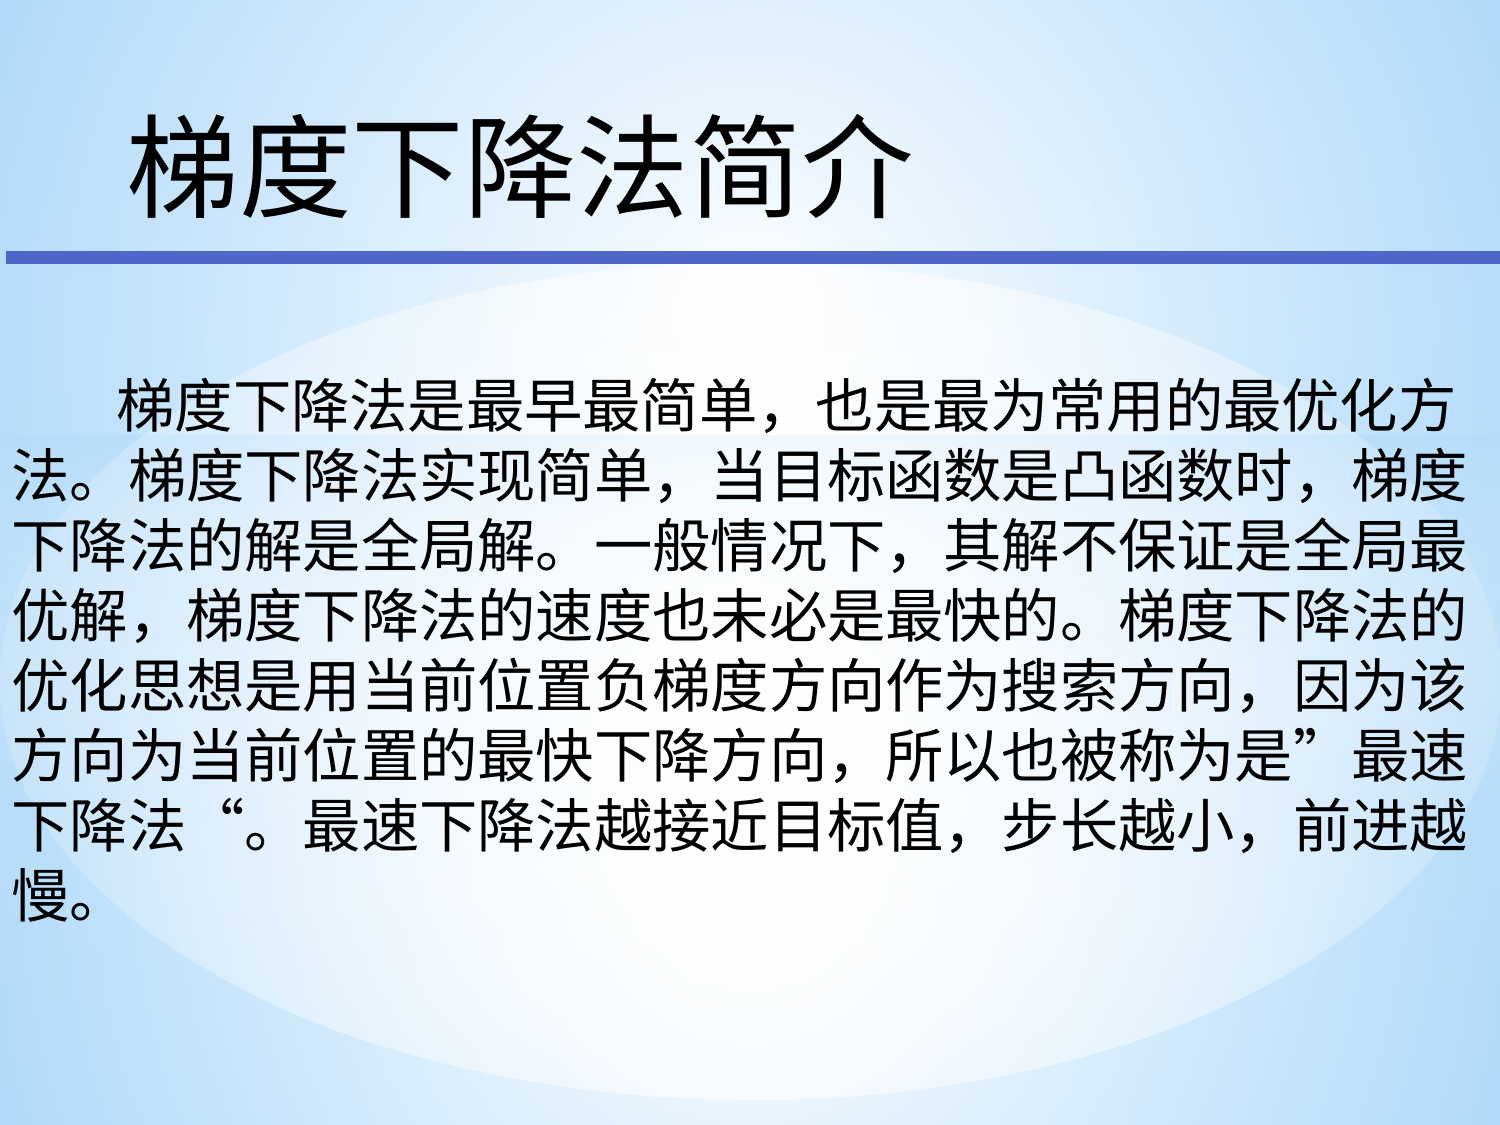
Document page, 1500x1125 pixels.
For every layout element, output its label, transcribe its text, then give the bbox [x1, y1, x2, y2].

text_box 梯度下降法是最早最简单，也是最为常用的最优化方法。梯度下降法实现简单，当目标函数是凸函数时，梯度下降法的解是全局解。一般情况下，其解不保证是全局最优解，梯度下降法的速度也未必是最快的。梯度下降法的优化思想是用当前位置负梯度方向作为搜索方向，因为该方向为当前位置的最快下降方向，所以也被称为是”最速下降法“。最速下降法越接近目标值，步长越小，前进越慢。 [0, 361, 1500, 937]
text_box 梯度下降法简介 [112, 89, 1376, 251]
